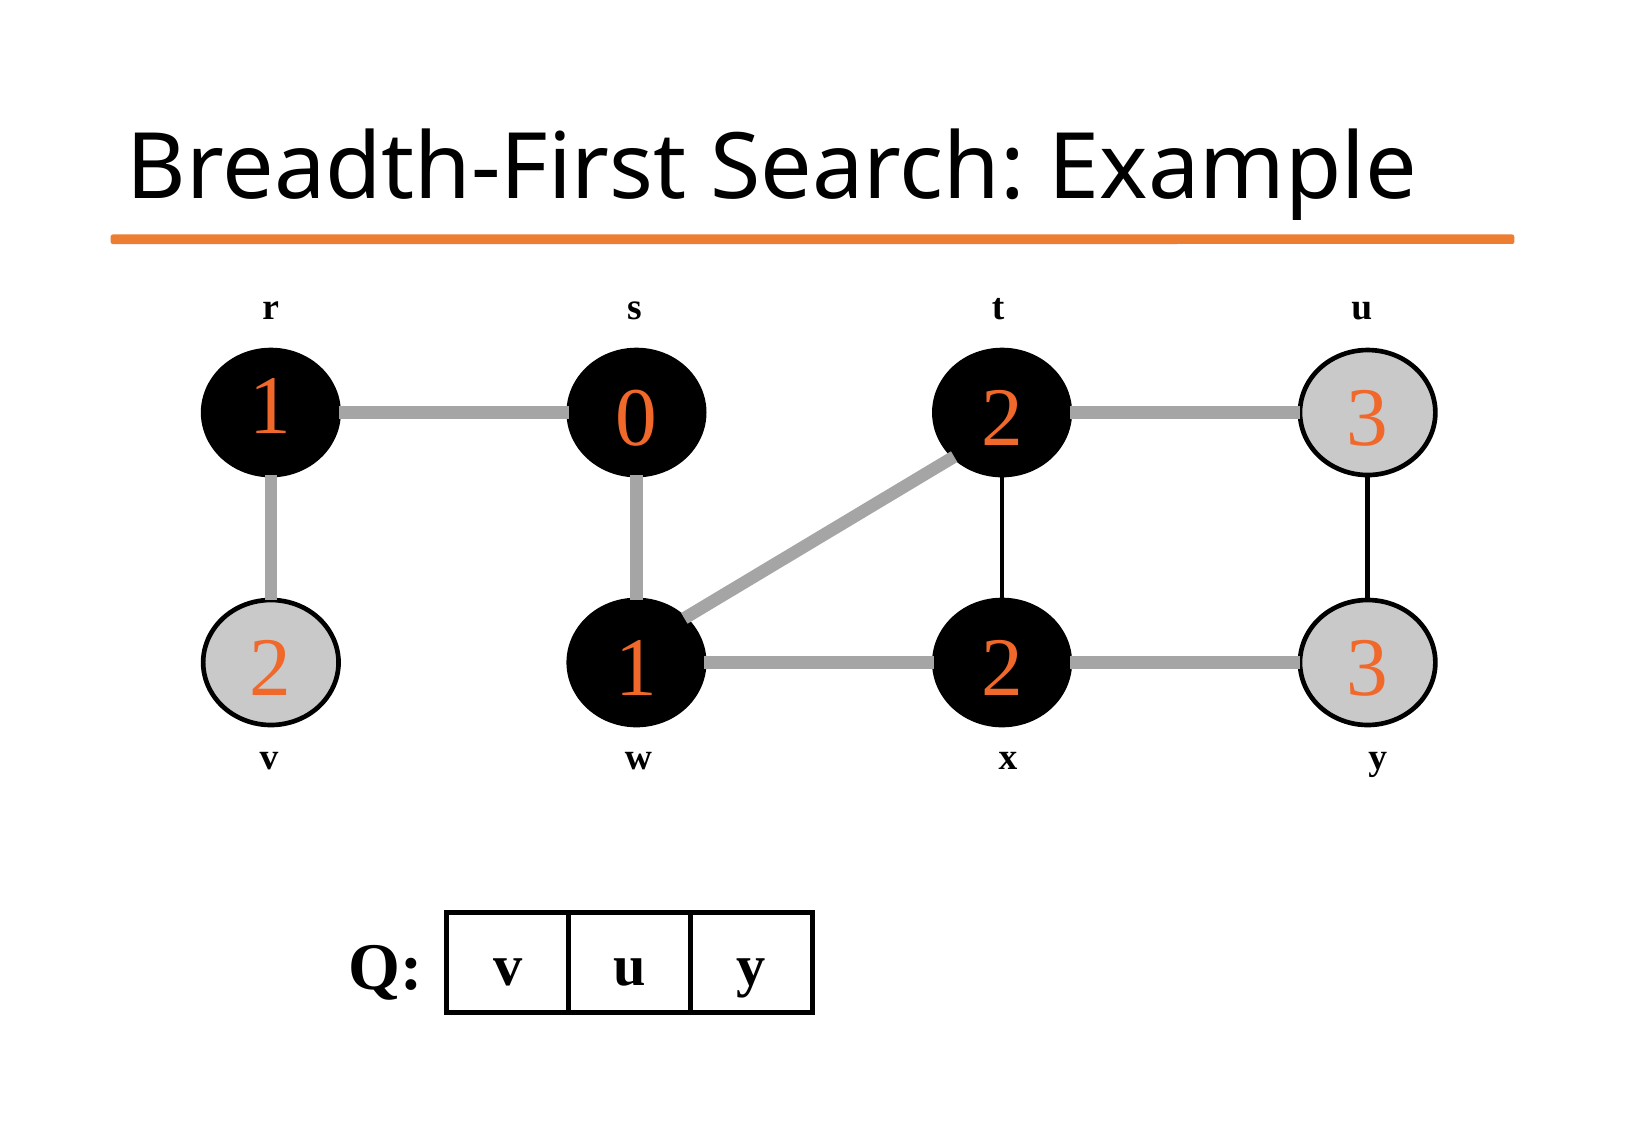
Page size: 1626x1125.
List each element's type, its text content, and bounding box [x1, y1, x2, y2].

text_box v [446, 912, 568, 1013]
title Breadth-First Search: Example [111, 59, 1514, 278]
text_box s [612, 274, 657, 335]
text_box y [1353, 724, 1402, 785]
text_box 3 [1300, 600, 1436, 724]
text_box 1 [568, 600, 704, 724]
text_box u [568, 912, 690, 1013]
text_box 0 [569, 350, 705, 475]
text_box 2 [203, 600, 339, 724]
text_box Q: [324, 912, 446, 1013]
text_box r [247, 274, 294, 335]
text_box 2 [934, 350, 1070, 475]
text_box y [690, 912, 813, 1013]
text_box 3 [1300, 350, 1436, 475]
text_box 1 [203, 350, 339, 475]
text_box 2 [934, 600, 1070, 724]
text_box u [1336, 274, 1388, 335]
text_box x [983, 724, 1033, 785]
text_box w [610, 724, 667, 785]
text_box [684, 459, 955, 616]
text_box v [244, 724, 294, 785]
text_box t [976, 274, 1020, 335]
